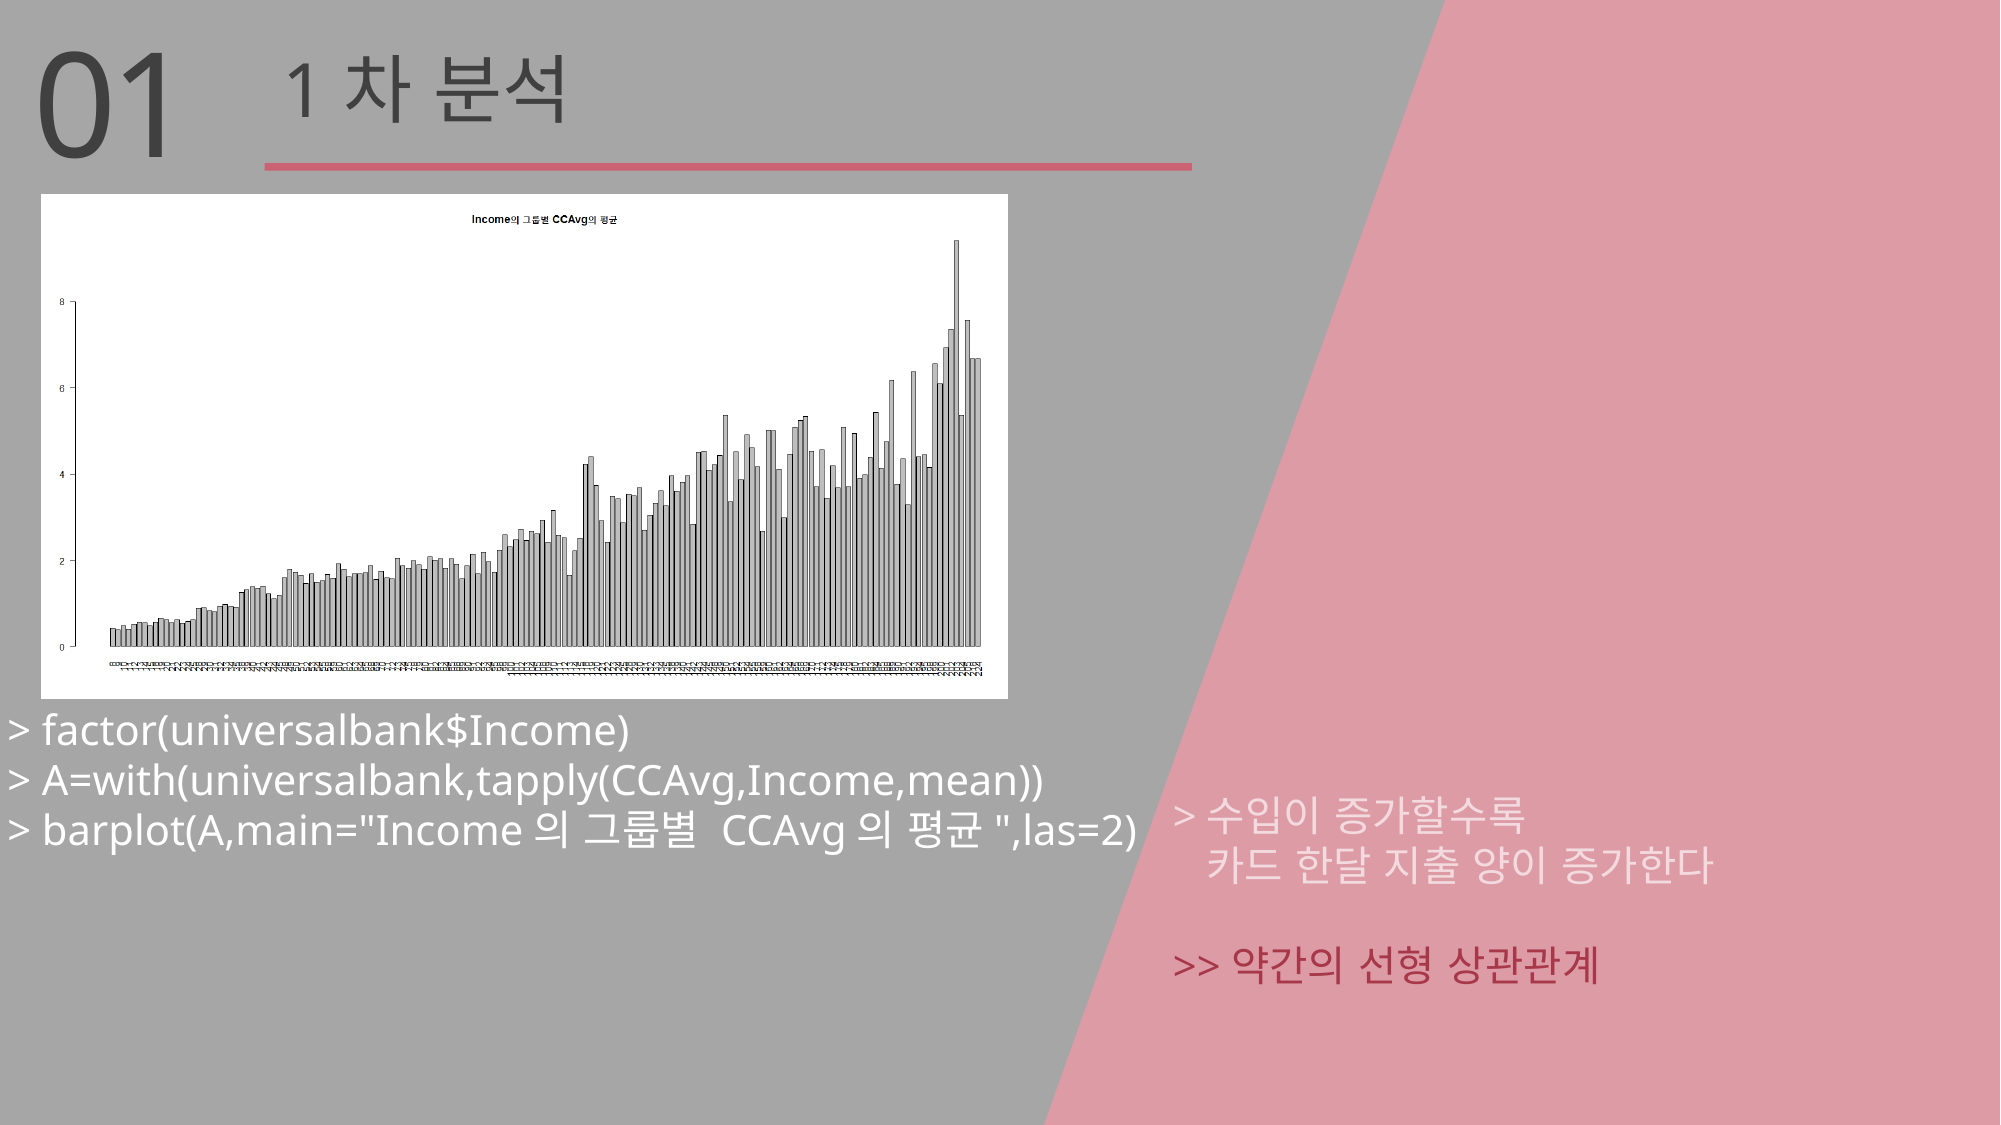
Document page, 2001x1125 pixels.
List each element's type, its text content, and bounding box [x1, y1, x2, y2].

text_box 1차 분석 [268, 35, 587, 140]
text_box >수입이 증가할수록 카드 한달 지출 양이 증가한다 >>약간의 선형 상관관계 [1158, 782, 1780, 998]
text_box 01 [18, 4, 209, 195]
picture [41, 194, 1008, 699]
text_box > factor(universalbank$Income) > A=with(universalbank,tapply(CCAvg,Income,mean)) > barplot(A,main="Income의 그룹별 CCAvg의 평균",las=2) [0, 696, 1235, 862]
text_box [1042, 0, 2000, 1125]
text_box [263, 162, 1193, 172]
